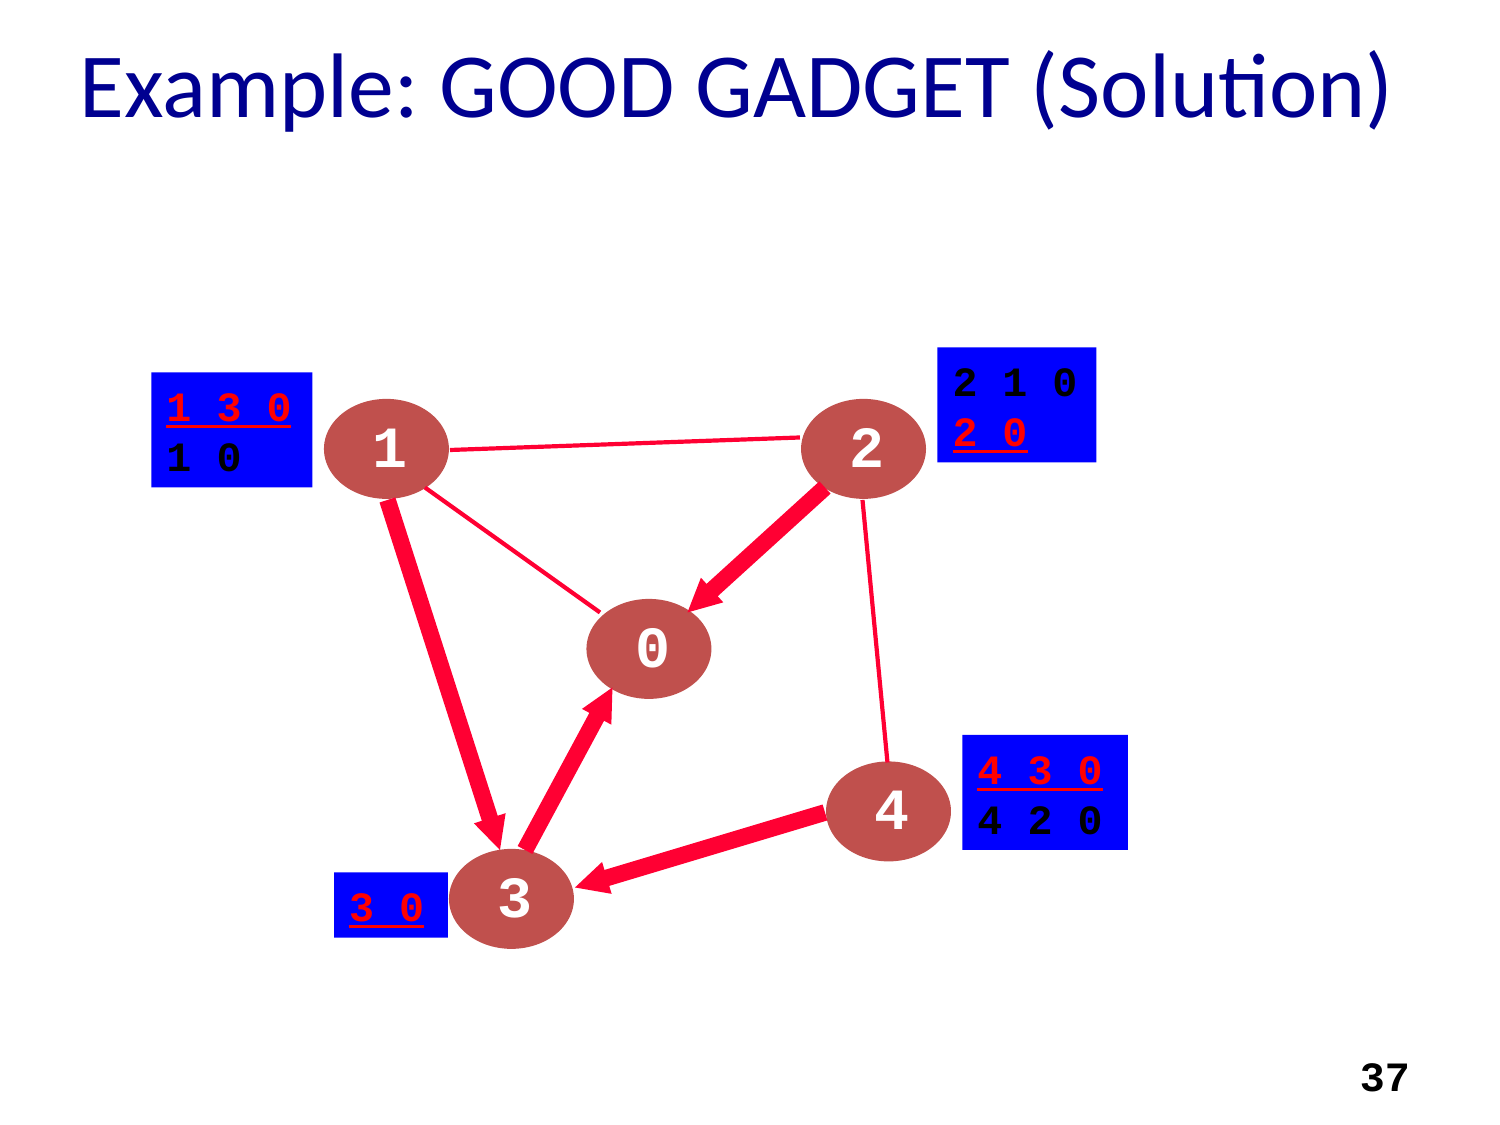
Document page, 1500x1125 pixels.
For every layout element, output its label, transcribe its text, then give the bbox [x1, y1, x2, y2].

text_box 1 3 0 1 0 [151, 372, 313, 488]
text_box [324, 399, 449, 499]
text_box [826, 762, 951, 861]
slide_number 37 [1074, 1042, 1425, 1103]
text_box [801, 399, 926, 499]
text_box 4 3 0 4 2 0 [962, 734, 1128, 850]
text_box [449, 849, 574, 949]
text_box [389, 506, 502, 848]
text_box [587, 599, 711, 699]
text_box 2 1 0 2 0 [937, 347, 1097, 463]
text_box 3 0 [334, 872, 444, 938]
title Example: GOOD GADGET (Solution) [24, 50, 1450, 113]
text_box [578, 813, 821, 890]
